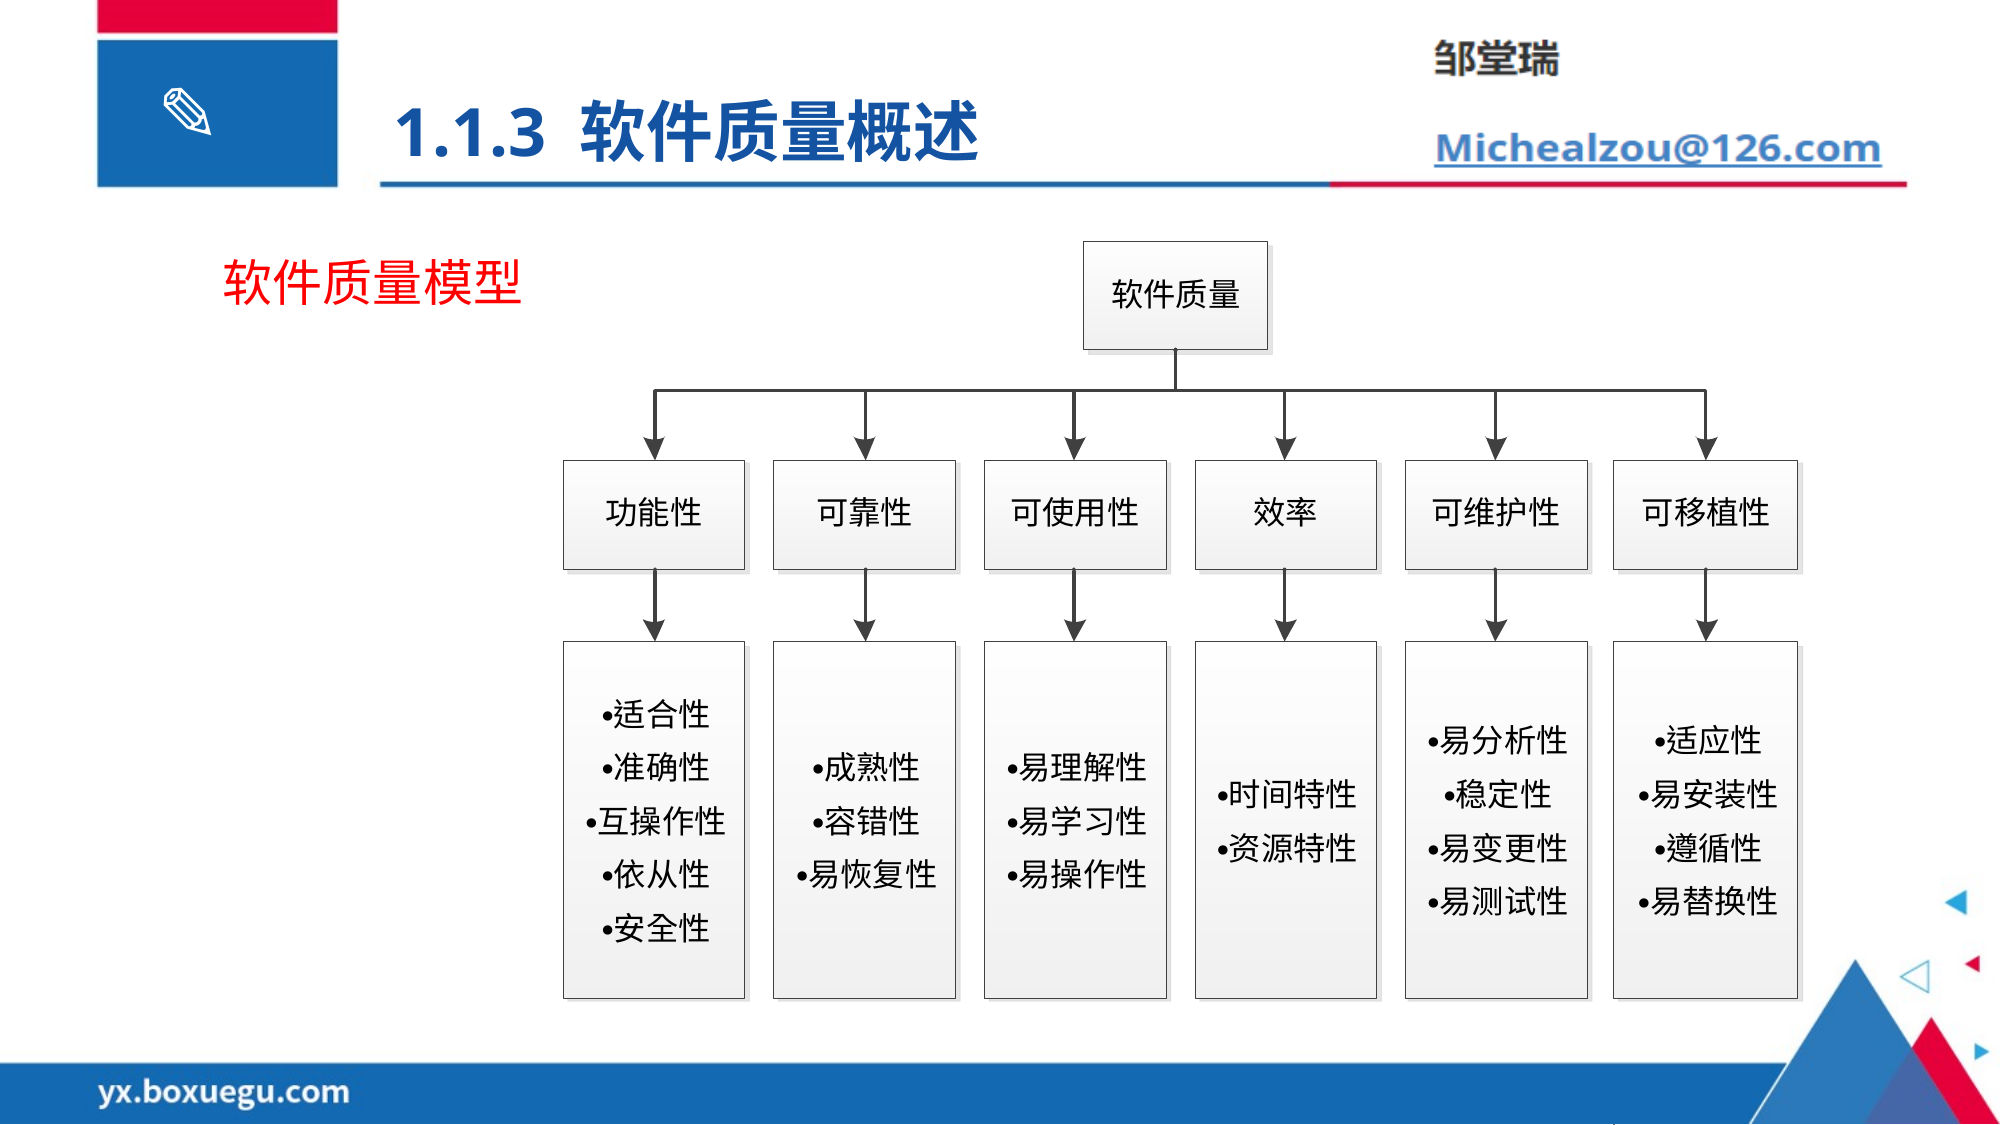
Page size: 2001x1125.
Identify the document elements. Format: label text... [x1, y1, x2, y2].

text_box 软件质量模型 [208, 213, 1844, 372]
picture [0, 0, 2000, 1124]
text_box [558, 236, 1808, 1007]
text_box 1.1.3 软件质量概述 [379, 82, 1139, 177]
